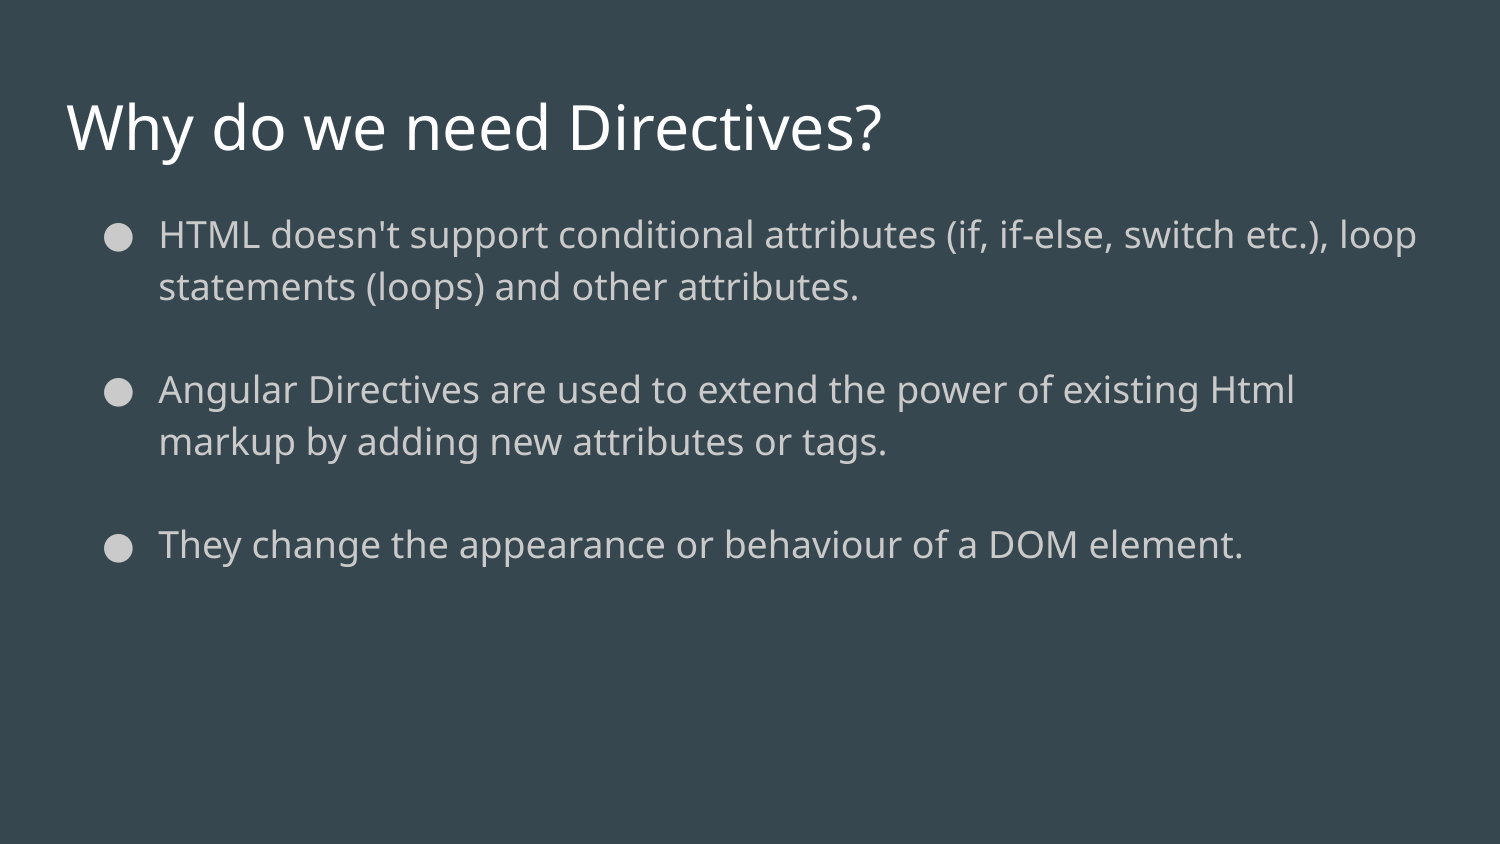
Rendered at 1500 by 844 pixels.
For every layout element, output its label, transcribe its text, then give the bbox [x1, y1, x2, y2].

title Why do we need Directives? [51, 72, 1449, 167]
list HTML doesn't support conditional attributes (if, if-else, switch etc.), loop statements (loops) and other attributes. Angular Directives are used to extend the power of existing Html markup by adding new attributes or tags. They change the appearance or behaviour of a DOM element. [68, 189, 1449, 750]
